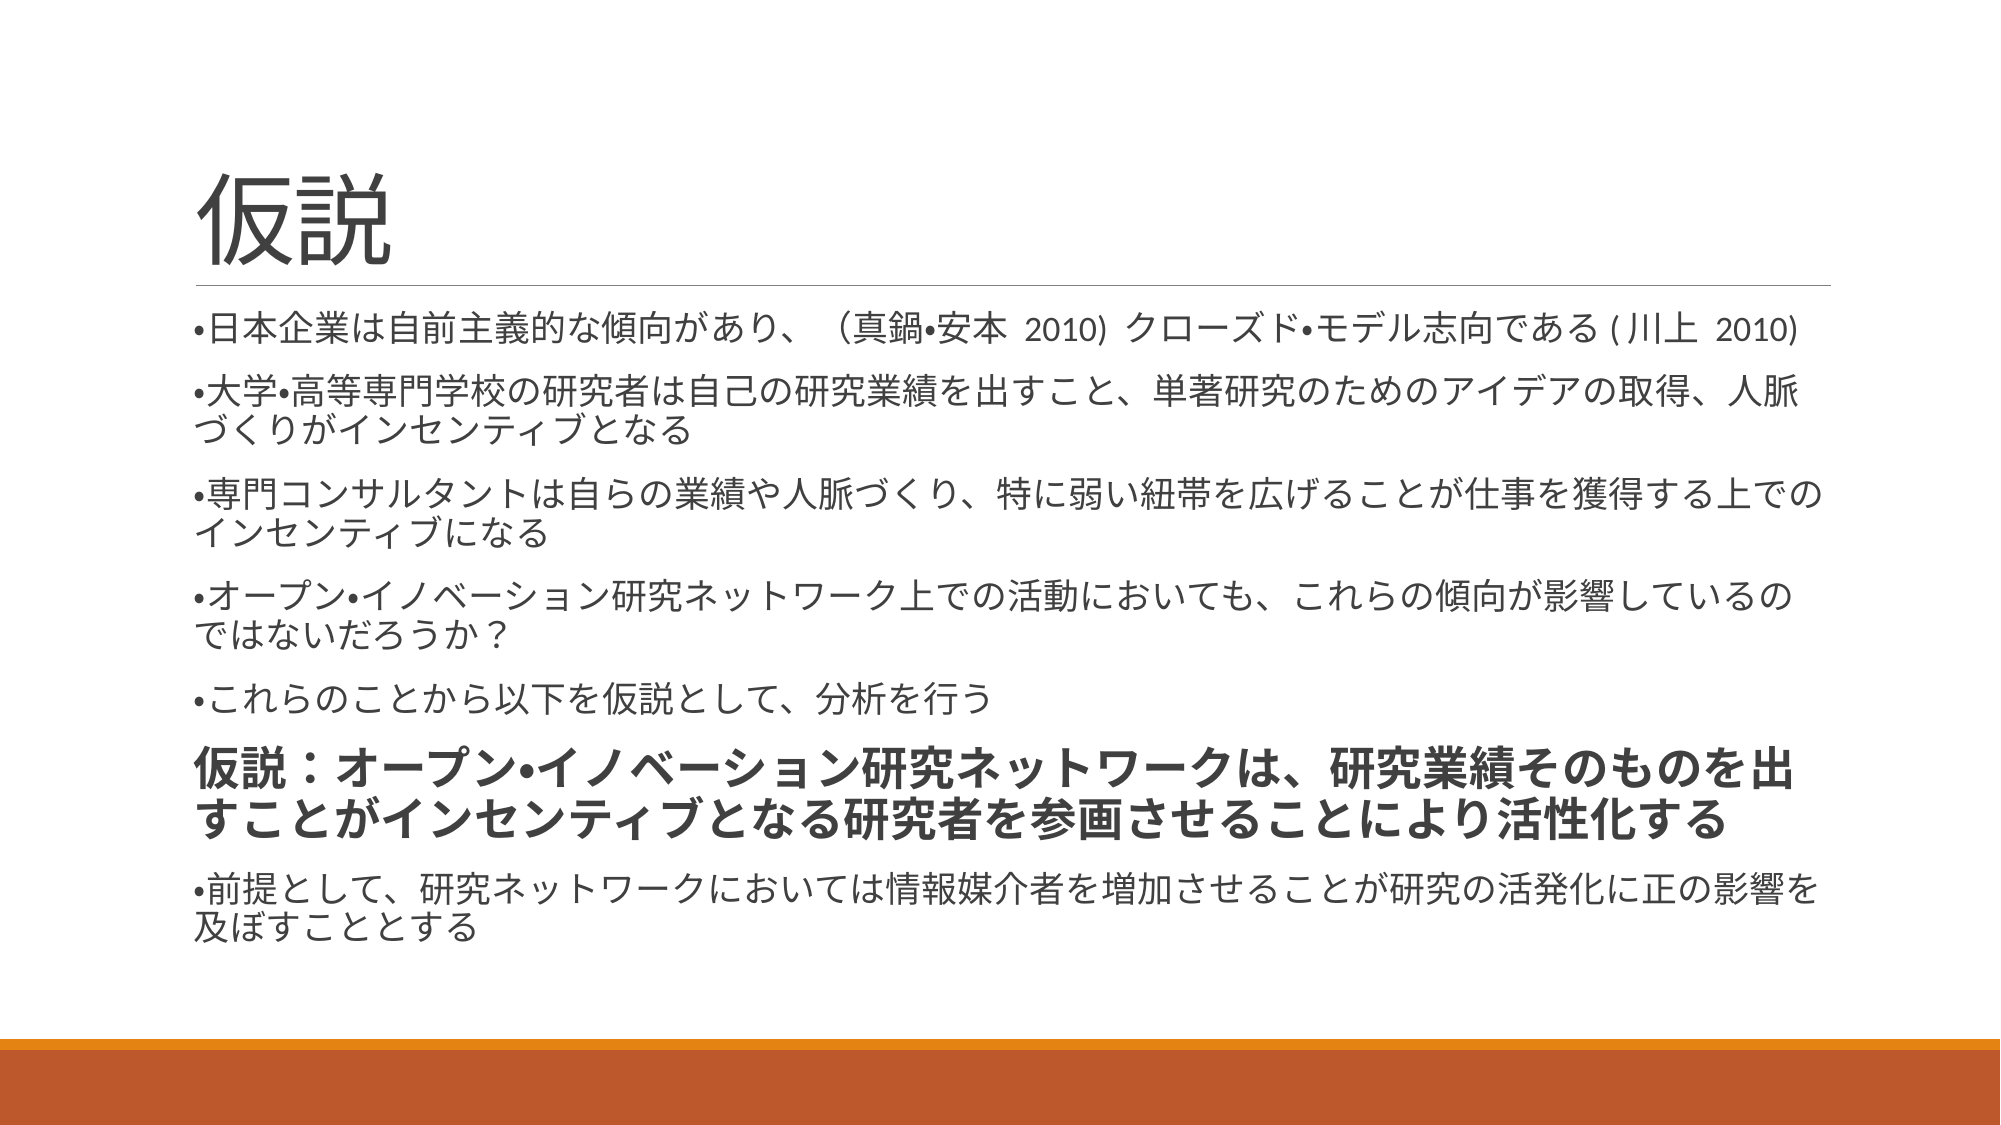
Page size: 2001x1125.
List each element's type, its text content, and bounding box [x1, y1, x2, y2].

list ・日本企業は自前主義的な傾向があり、（真鍋・安本 2010) クローズド・モデル志向である(川上 2010) ・大学・高等専門学校の研究者は自己の研究業績を出すこと、単著研究のためのアイデアの取得、人脈づくりがインセンティブとなる ・専門コンサルタントは自らの業績や人脈づくり、特に弱い紐帯を広げることが仕事を獲得する上でのインセンティブになる ・オープン・イノベーション研究ネットワーク上での活動においても、これらの傾向が影響しているのではないだろうか？ ・これらのことから以下を仮説として、分析を行う 仮説：オープン・イノベーション研究ネットワークは、研究業績そのものを出すことがインセンティブとなる研究者を参画させることにより活性化する ・前提として、研究ネットワークにおいては情報媒介者を増加させることが研究の活発化に正の影響を及ぼすこととする [180, 302, 1830, 963]
title 仮説 [180, 47, 1830, 285]
